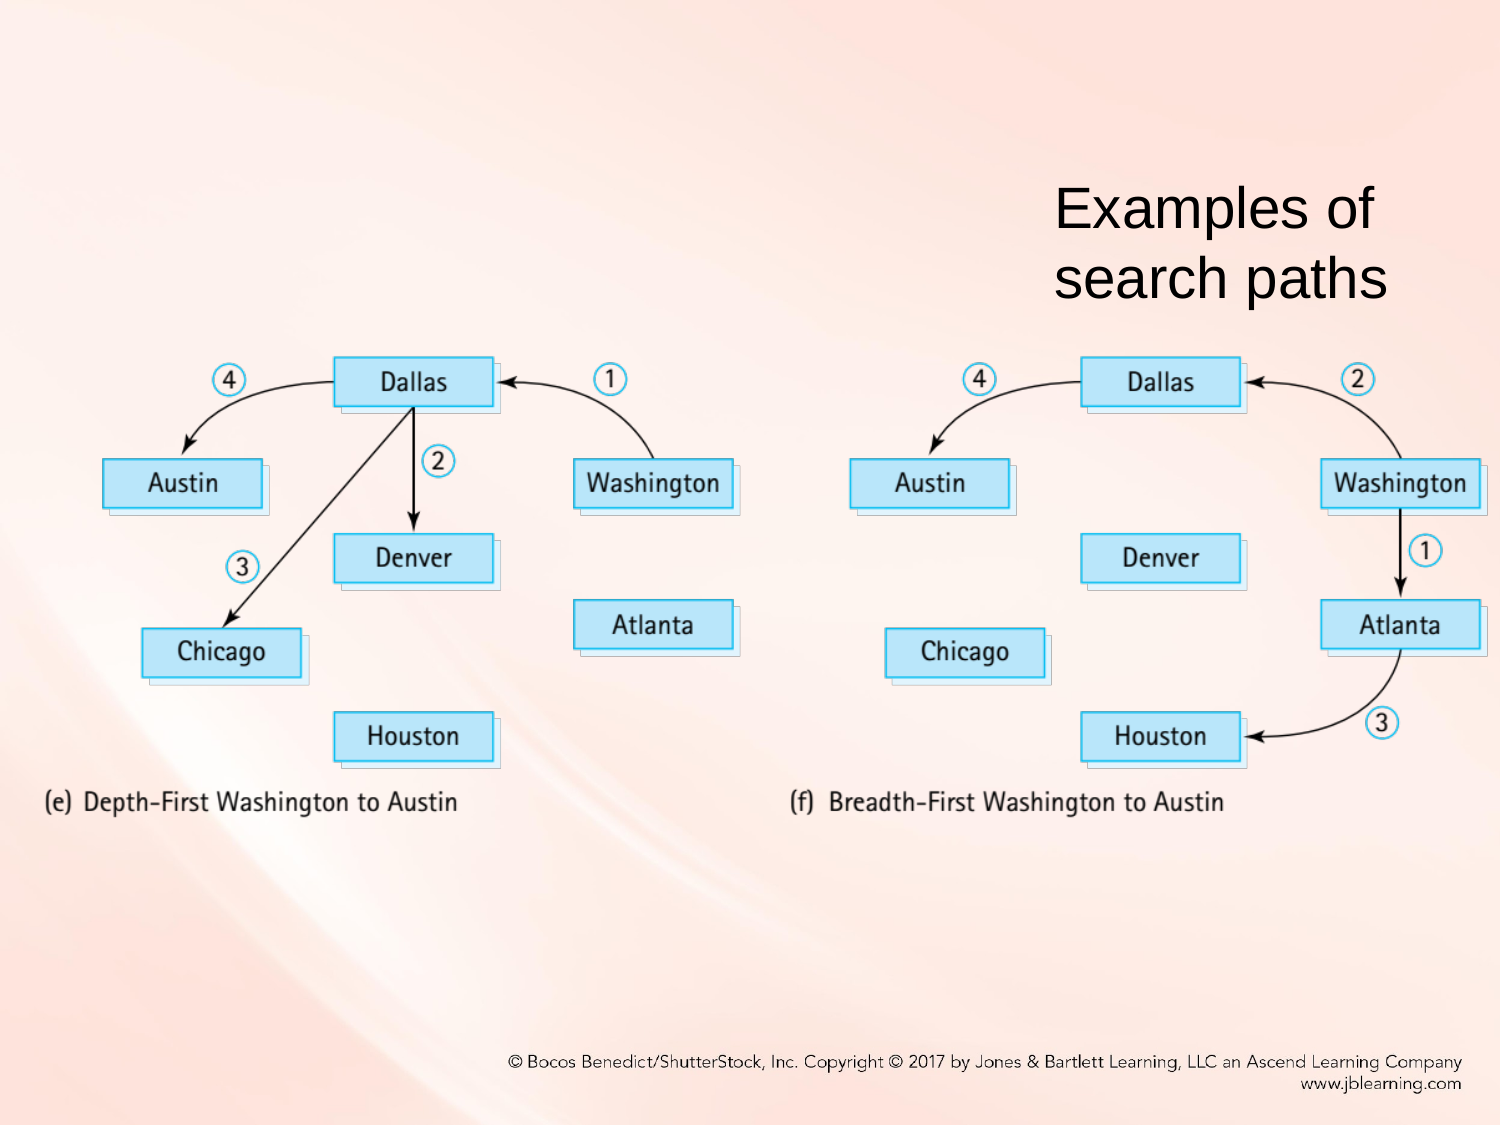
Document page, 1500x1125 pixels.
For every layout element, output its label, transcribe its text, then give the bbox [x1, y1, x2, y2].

picture [0, 0, 1500, 1125]
text_box Examples of search paths [1039, 162, 1407, 343]
